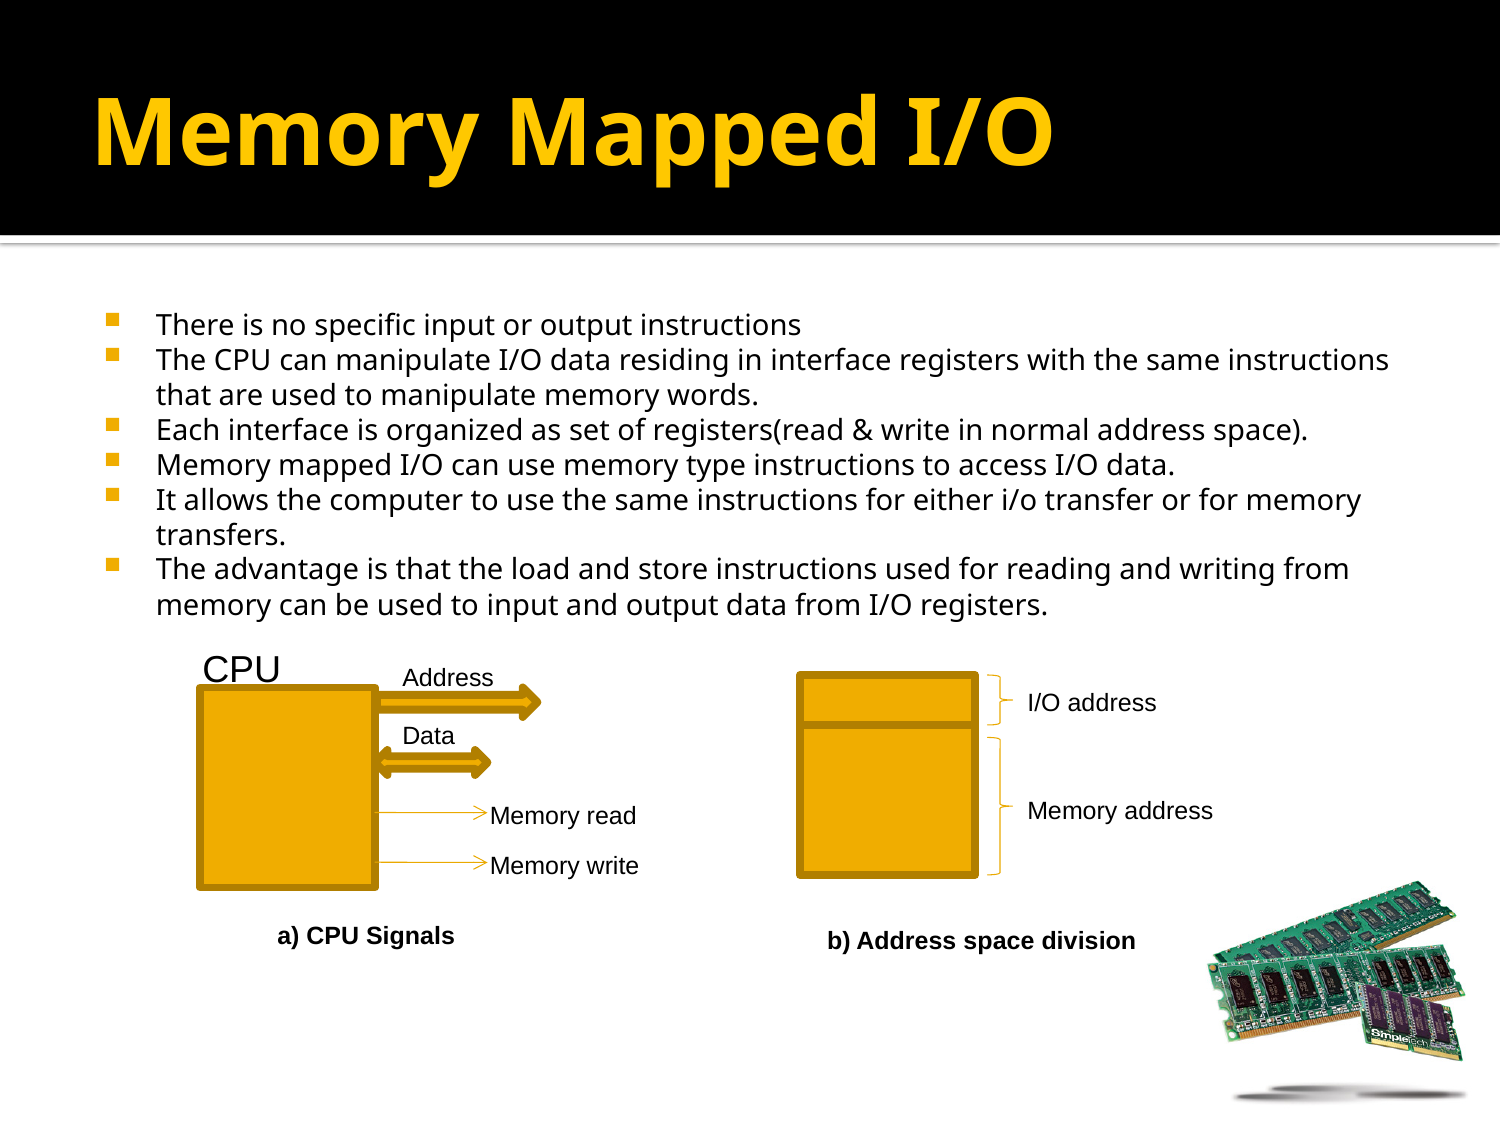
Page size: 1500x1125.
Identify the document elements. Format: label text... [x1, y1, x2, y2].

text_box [187, 637, 675, 958]
picture [1187, 837, 1490, 1117]
list There is no specific input or output instructions The CPU can manipulate I/O data residing in interface registers with the same instructions that are used to manipulate memory words. Each interface is organized as set of registers(read & write in normal address space). Memory mapped I/O can use memory type instructions to access I/O data. It allows the computer to use the same instructions for either i/o transfer or for memory transfers. The advantage is that the load and store instructions used for reading and writing from memory can be used to input and output data from I/O registers. [75, 291, 1425, 1050]
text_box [799, 674, 1263, 963]
title Memory Mapped I/O [75, 25, 1425, 231]
